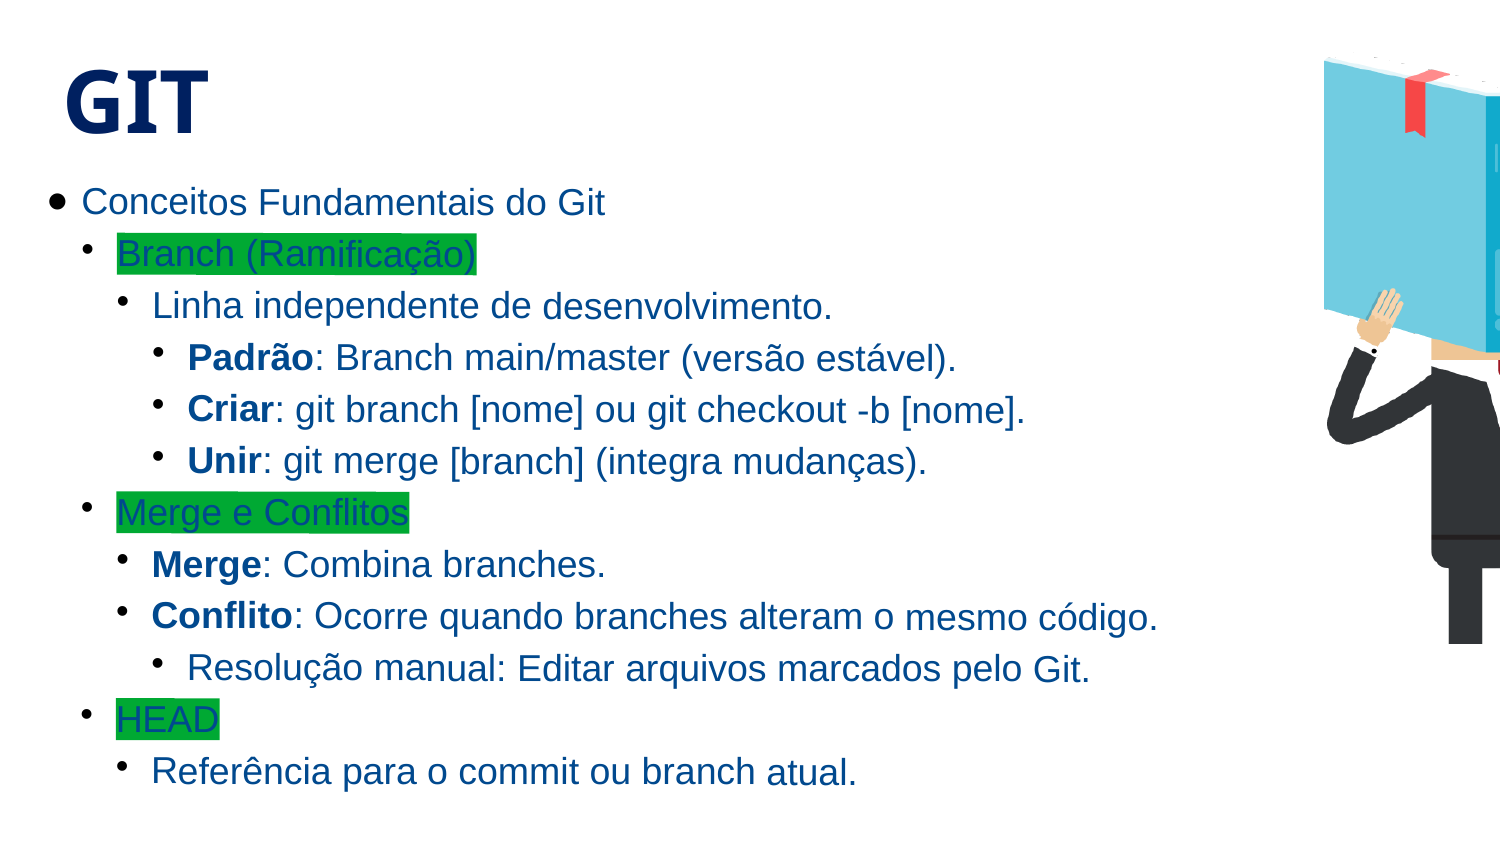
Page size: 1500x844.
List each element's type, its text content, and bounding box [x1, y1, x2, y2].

text_box GIT [47, 31, 1276, 179]
text_box Conceitos Fundamentais do Git Branch (Ramificação) Linha independente de desenvolvimento. Padrão: Branch main/master (versão estável). Criar: git branch [nome] ou git checkout -b [nome]. Unir: git merge [branch] (integra mudanças). Merge e Conflitos Merge: Combina branches. Conflito: Ocorre quando branches alteram o mesmo código. Resolução manual: Editar arquivos marcados pelo Git. HEAD Referência para o commit ou branch atual. [29, 118, 1220, 844]
picture [1324, 51, 1500, 644]
